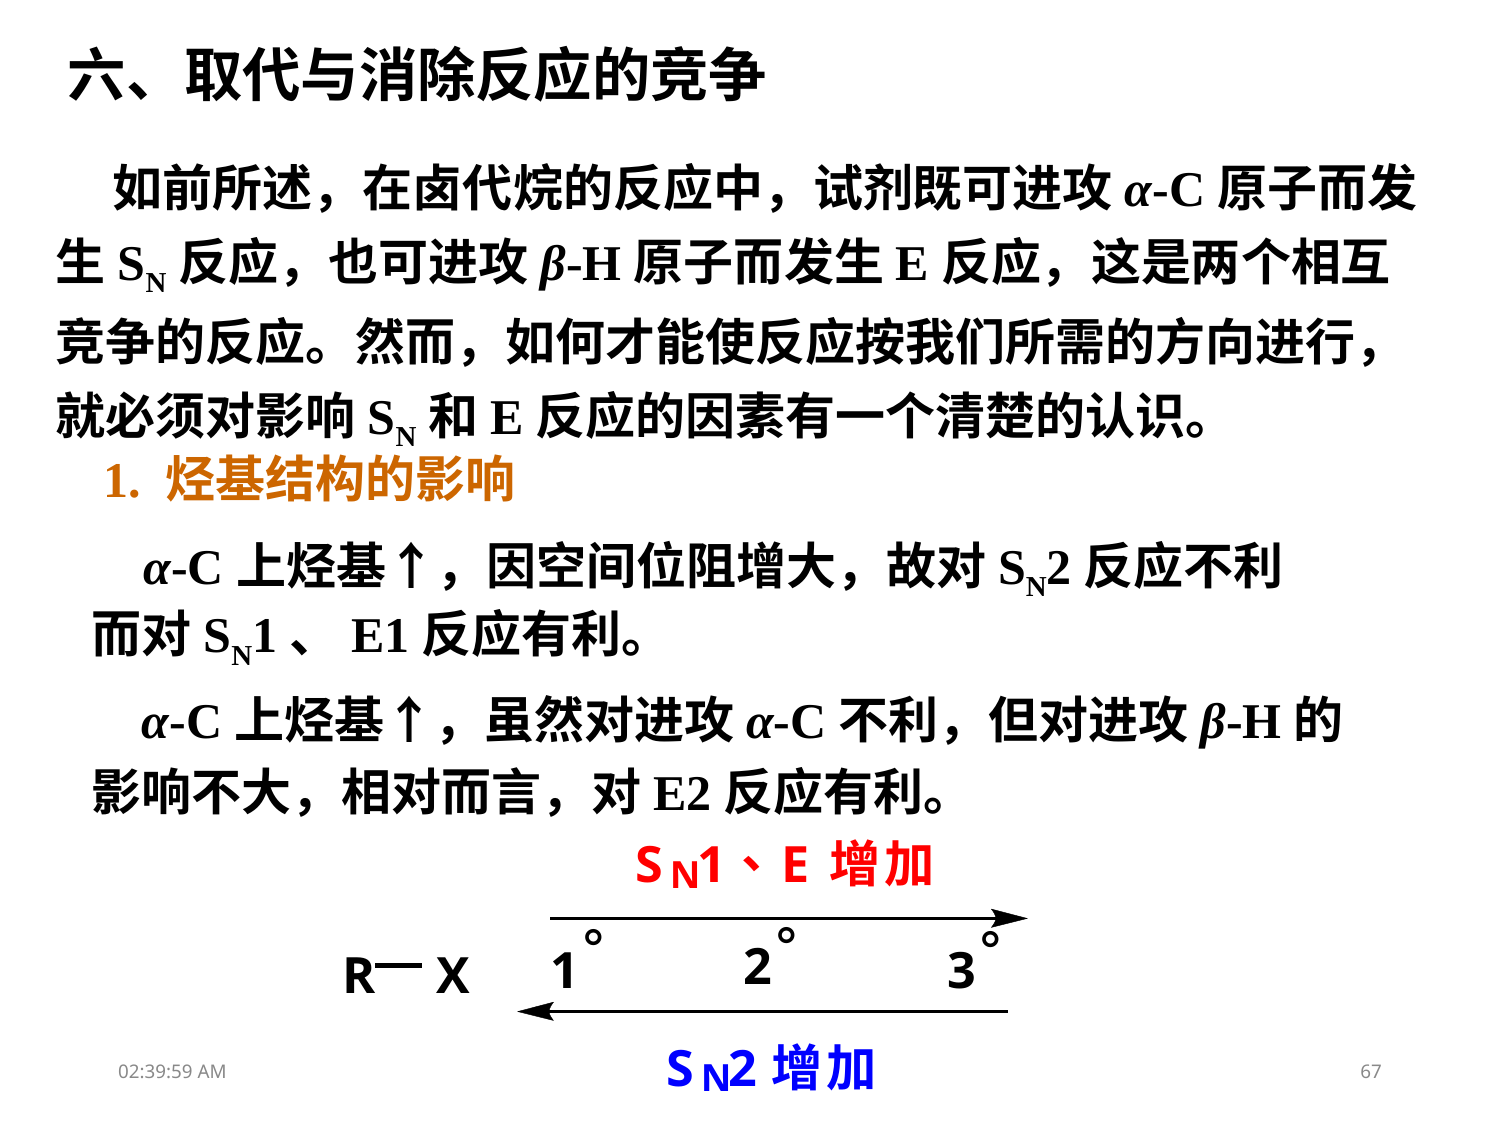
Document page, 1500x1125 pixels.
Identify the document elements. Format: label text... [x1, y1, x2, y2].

text_box 1. 烃基结构的影响 [88, 440, 664, 516]
slide_number 67 [1059, 1042, 1397, 1103]
text_box 如前所述，在卤代烷的反应中，试剂既可进攻α-C原子而发生SN反应，也可进攻β-H原子而发生E反应，这是两个相互竞争的反应。然而，如何才能使反应按我们所需的方向进行，就必须对影响SN和E反应的因素有一个清楚的认识。 [41, 137, 1447, 460]
text_box 六、取代与消除反应的竞争 [53, 31, 815, 116]
text_box α-C上烃基↑，虽然对进攻α-C不利，但对进攻β-H的影响不大，相对而言，对E2反应有利。 [76, 668, 1402, 828]
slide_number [103, 1042, 441, 1103]
text_box α-C上烃基↑，因空间位阻增大，故对SN2反应不利而对SN1、E1反应有利。 [76, 527, 1340, 668]
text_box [336, 822, 1034, 1094]
